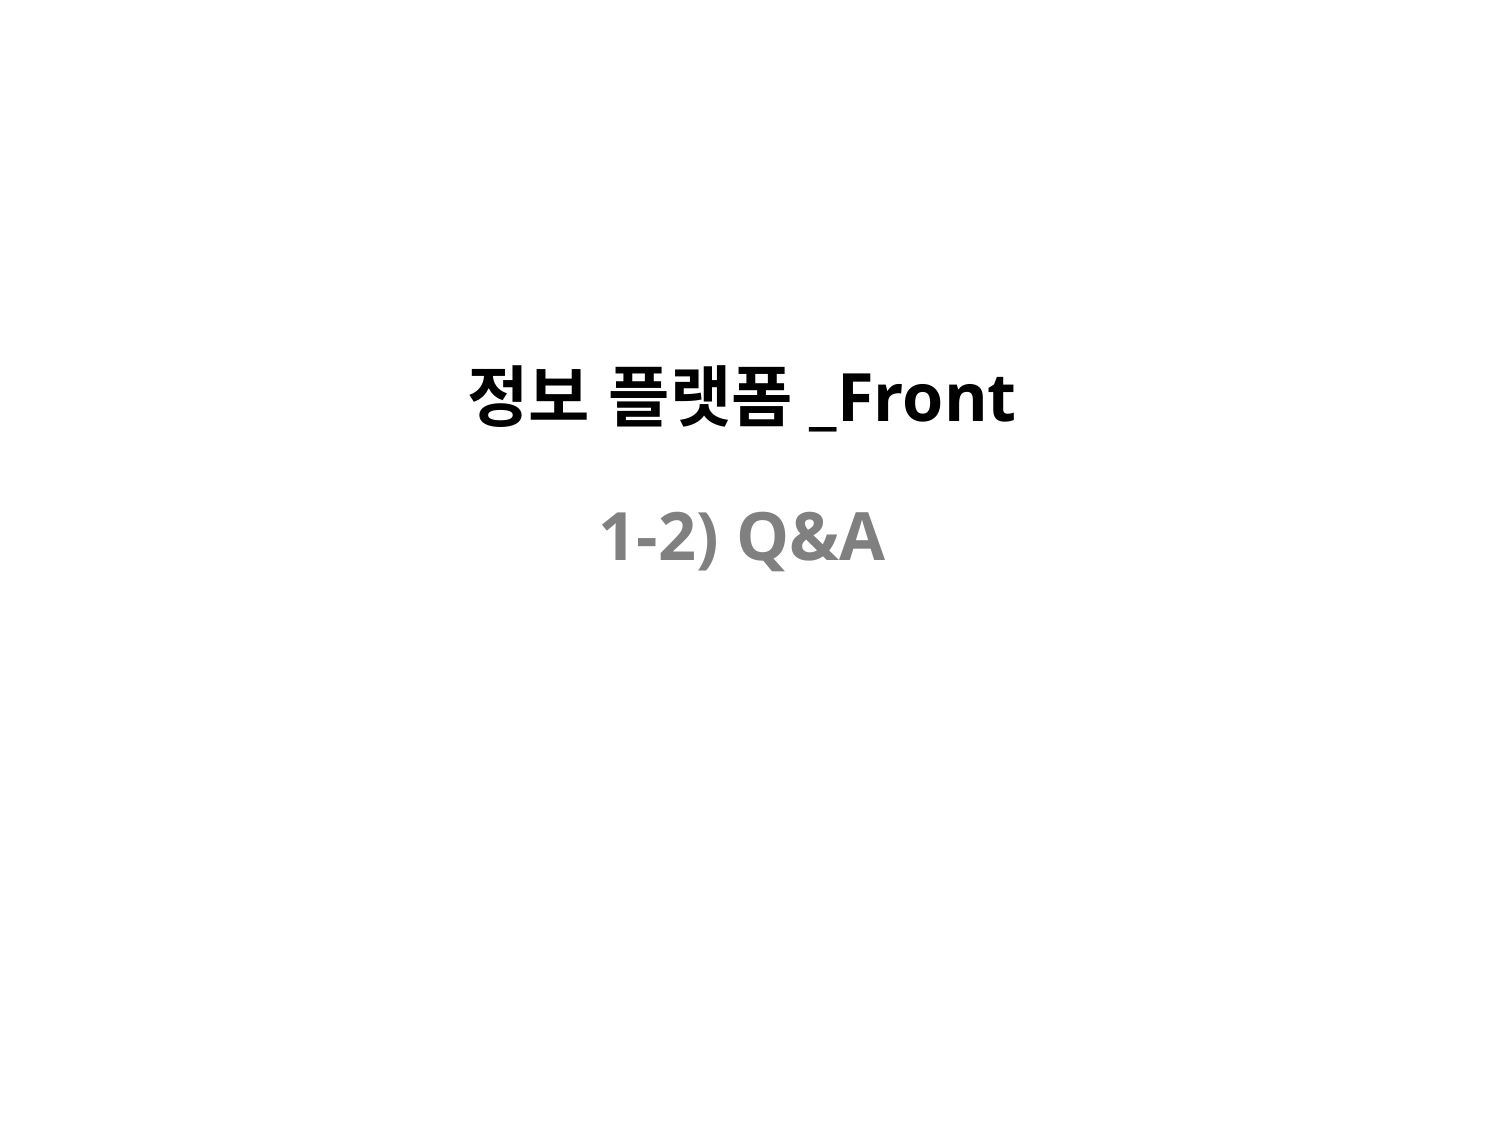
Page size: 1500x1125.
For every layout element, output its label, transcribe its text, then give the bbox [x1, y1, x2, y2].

text_box 정보 플랫폼_Front [140, 347, 1345, 443]
text_box 1-2) Q&A [140, 486, 1345, 582]
